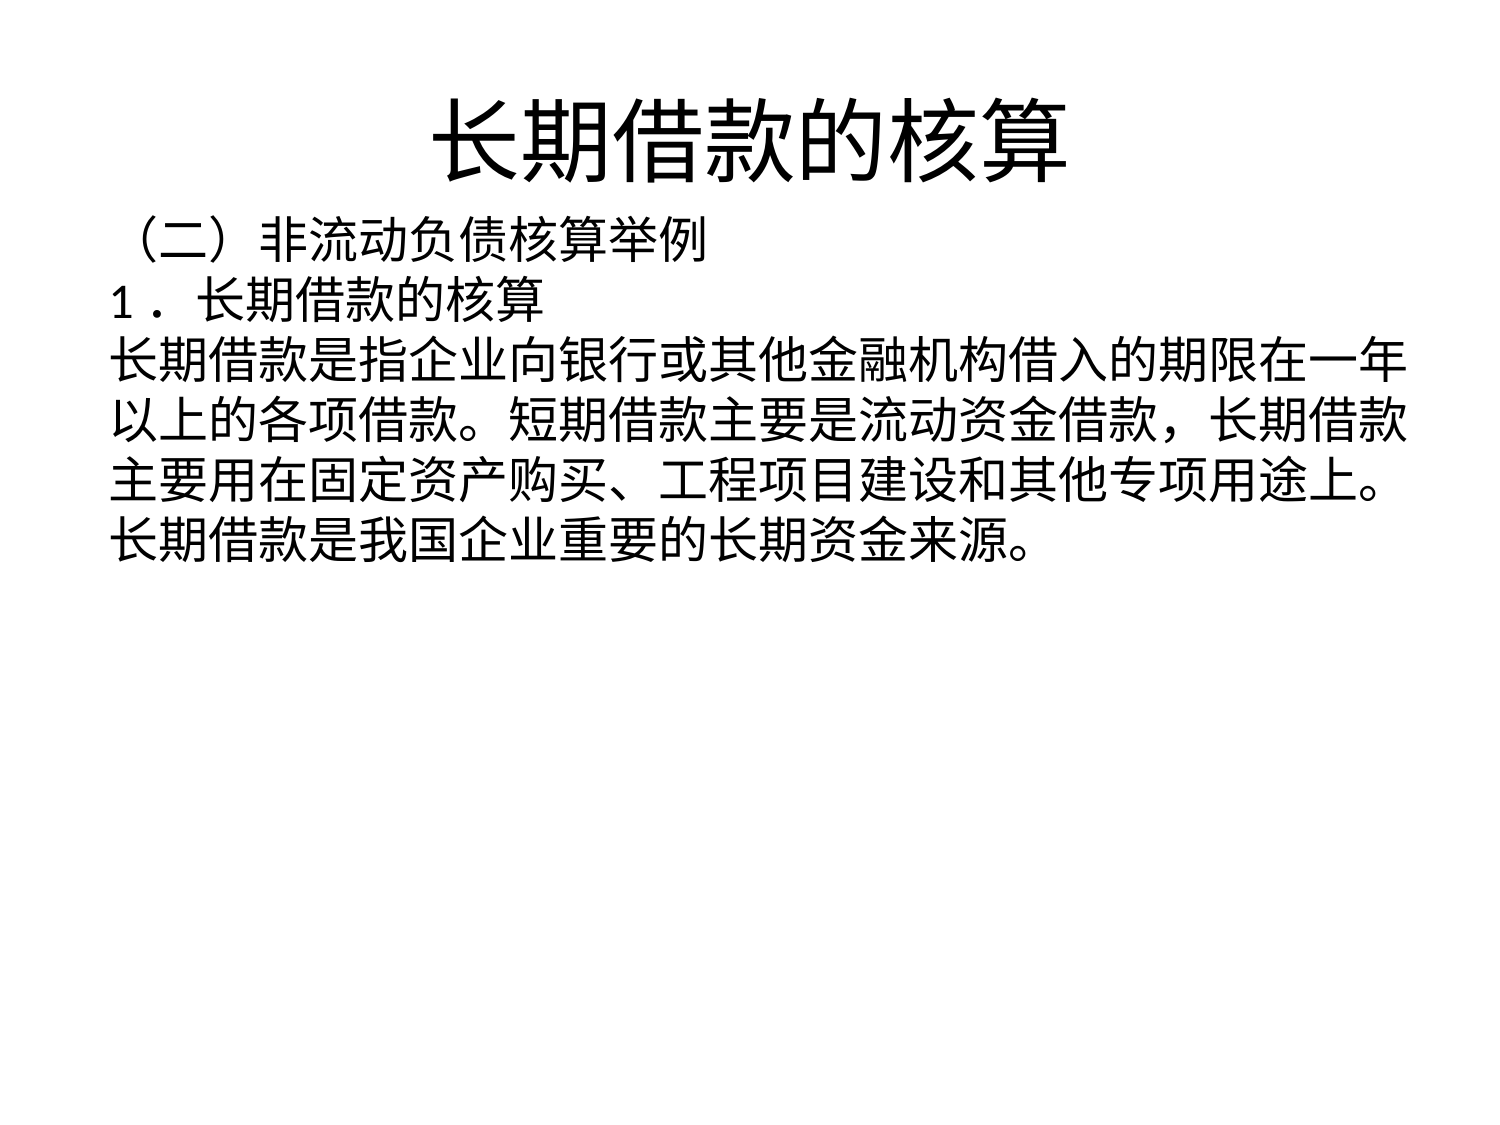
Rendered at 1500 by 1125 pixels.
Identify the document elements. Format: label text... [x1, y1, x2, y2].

title 长期借款的核算 [75, 45, 1425, 233]
text_box （二）非流动负债核算举例 1．长期借款的核算 长期借款是指企业向银行或其他金融机构借入的期限在一年以上的各项借款。短期借款主要是流动资金借款，长期借款主要用在固定资产购买、工程项目建设和其他专项用途上。长期借款是我国企业重要的长期资金来源。 [93, 201, 1442, 636]
